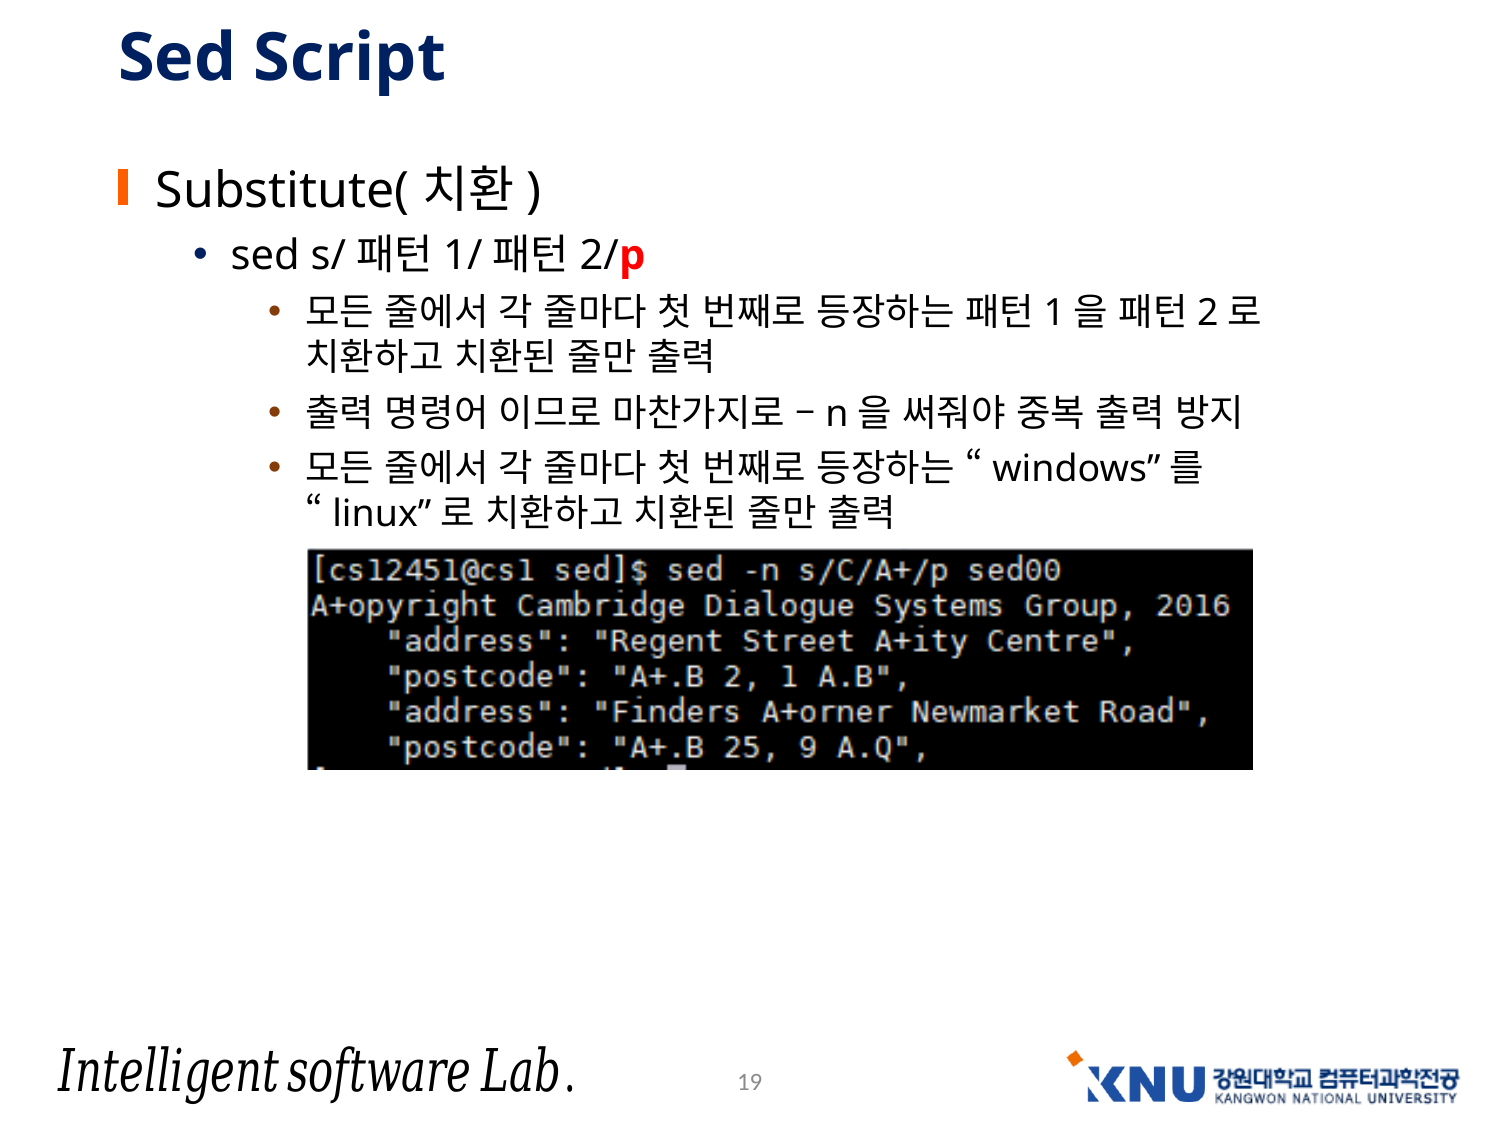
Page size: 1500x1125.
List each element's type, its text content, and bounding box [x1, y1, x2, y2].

picture [1066, 1050, 1205, 1102]
picture [306, 548, 1253, 770]
picture [118, 169, 128, 205]
picture [1206, 1063, 1468, 1106]
list Substitute(치환) sed s/패턴1/패턴2/p 모든 줄에서 각 줄마다 첫 번째로 등장하는 패턴1을 패턴2로 치환하고 치환된 줄만 출력 출력 명령어 이므로 마찬가지로 –n을 써줘야 중복 출력 방지 모든 줄에서 각 줄마다 첫 번째로 등장하는 “windows”를 “linux”로 치환하고 치환된 줄만 출력 [103, 149, 1397, 1002]
title Sed Script [103, 15, 1397, 101]
